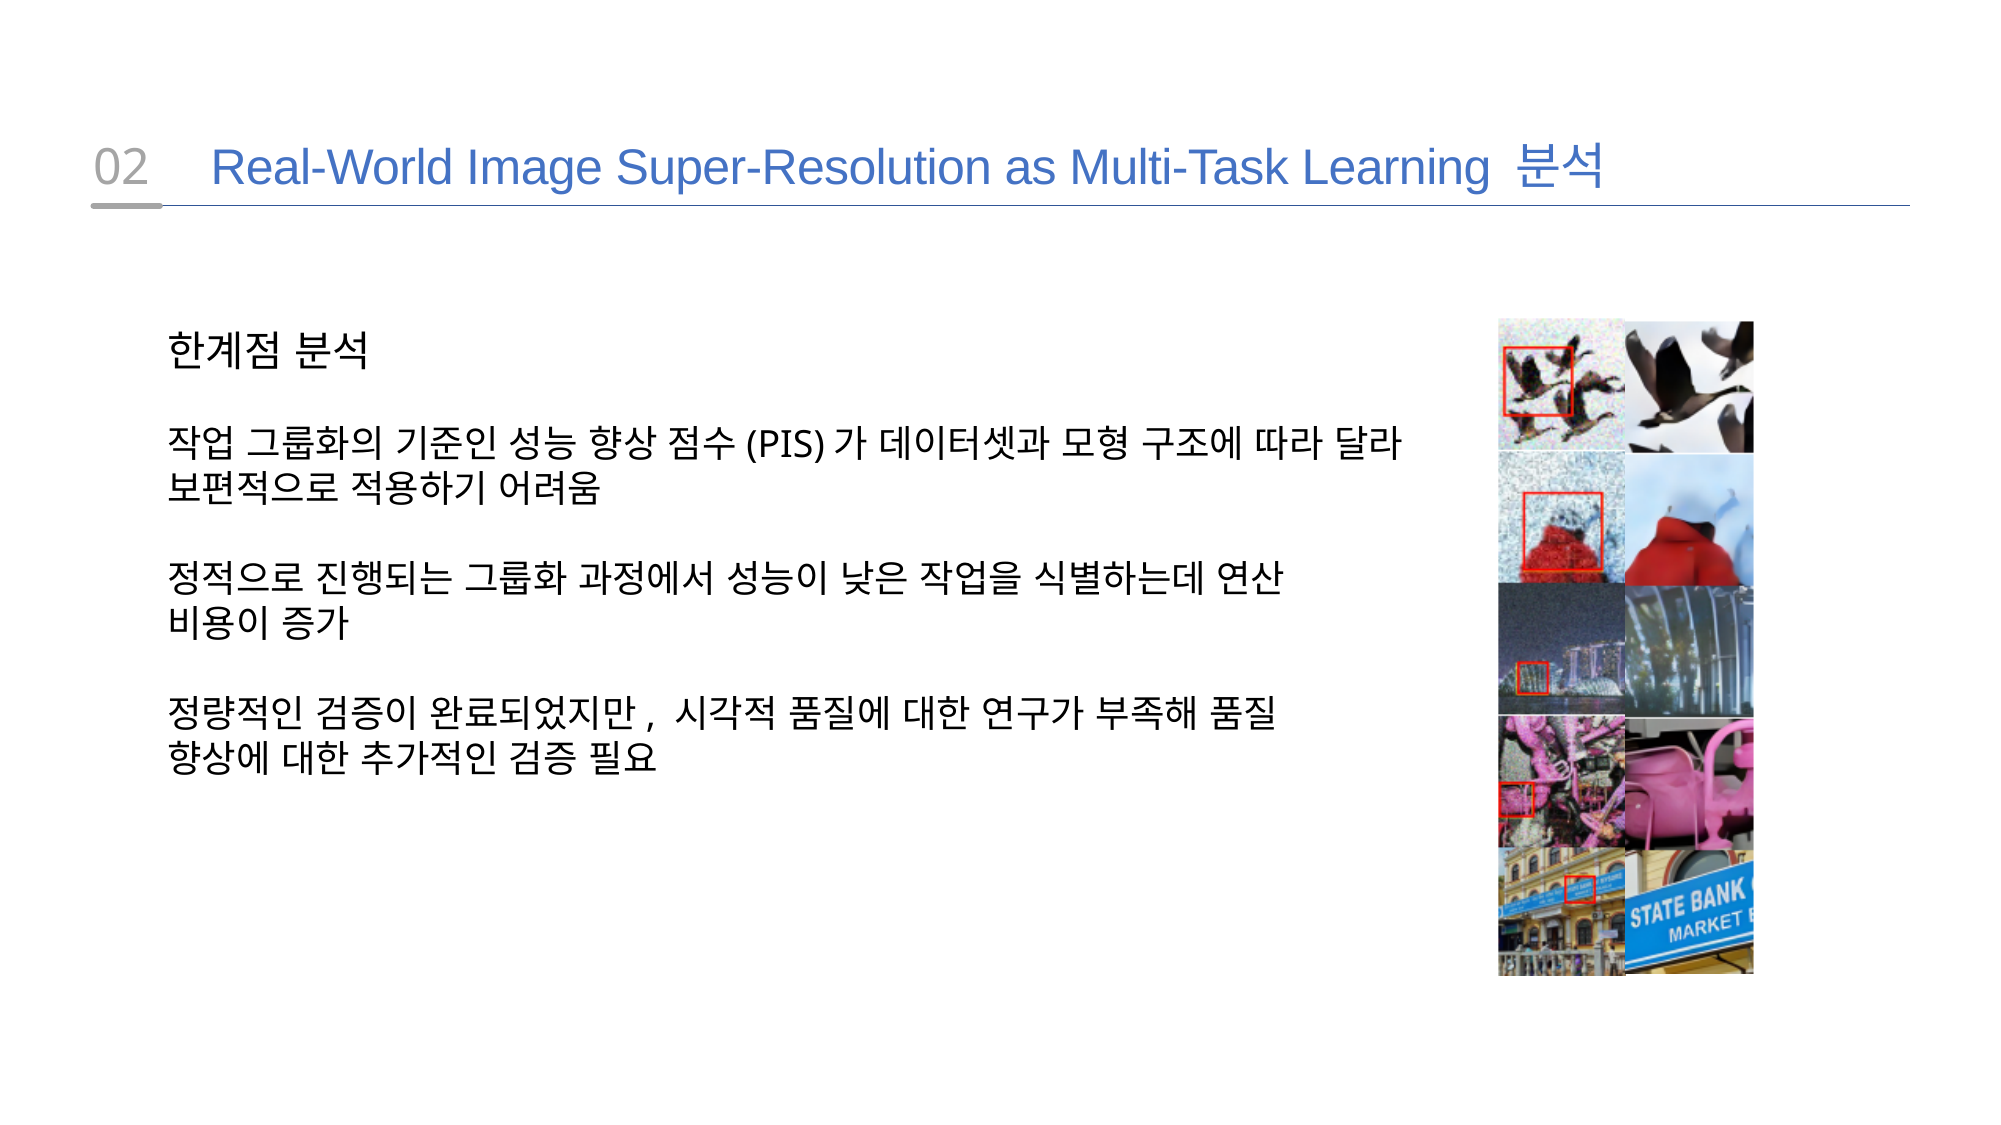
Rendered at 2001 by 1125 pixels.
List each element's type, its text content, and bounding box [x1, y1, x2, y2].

text_box 02 [93, 134, 151, 195]
text_box Real-World Image Super-Resolution as Multi-Task Learning 분석 [210, 134, 1608, 195]
text_box 한계점 분석 작업 그룹화의 기준인 성능 향상 점수(PIS)가 데이터셋과 모형 구조에 따라 달라 보편적으로 적용하기 어려움 정적으로 진행되는 그룹화 과정에서 성능이 낮은 작업을 식별하는데 연산 비용이 증가 정량적인 검증이 완료되었지만, 시각적 품질에 대한 연구가 부족해 품질 향상에 대한 추가적인 검증 필요 [152, 317, 1469, 788]
picture [1496, 317, 1757, 976]
